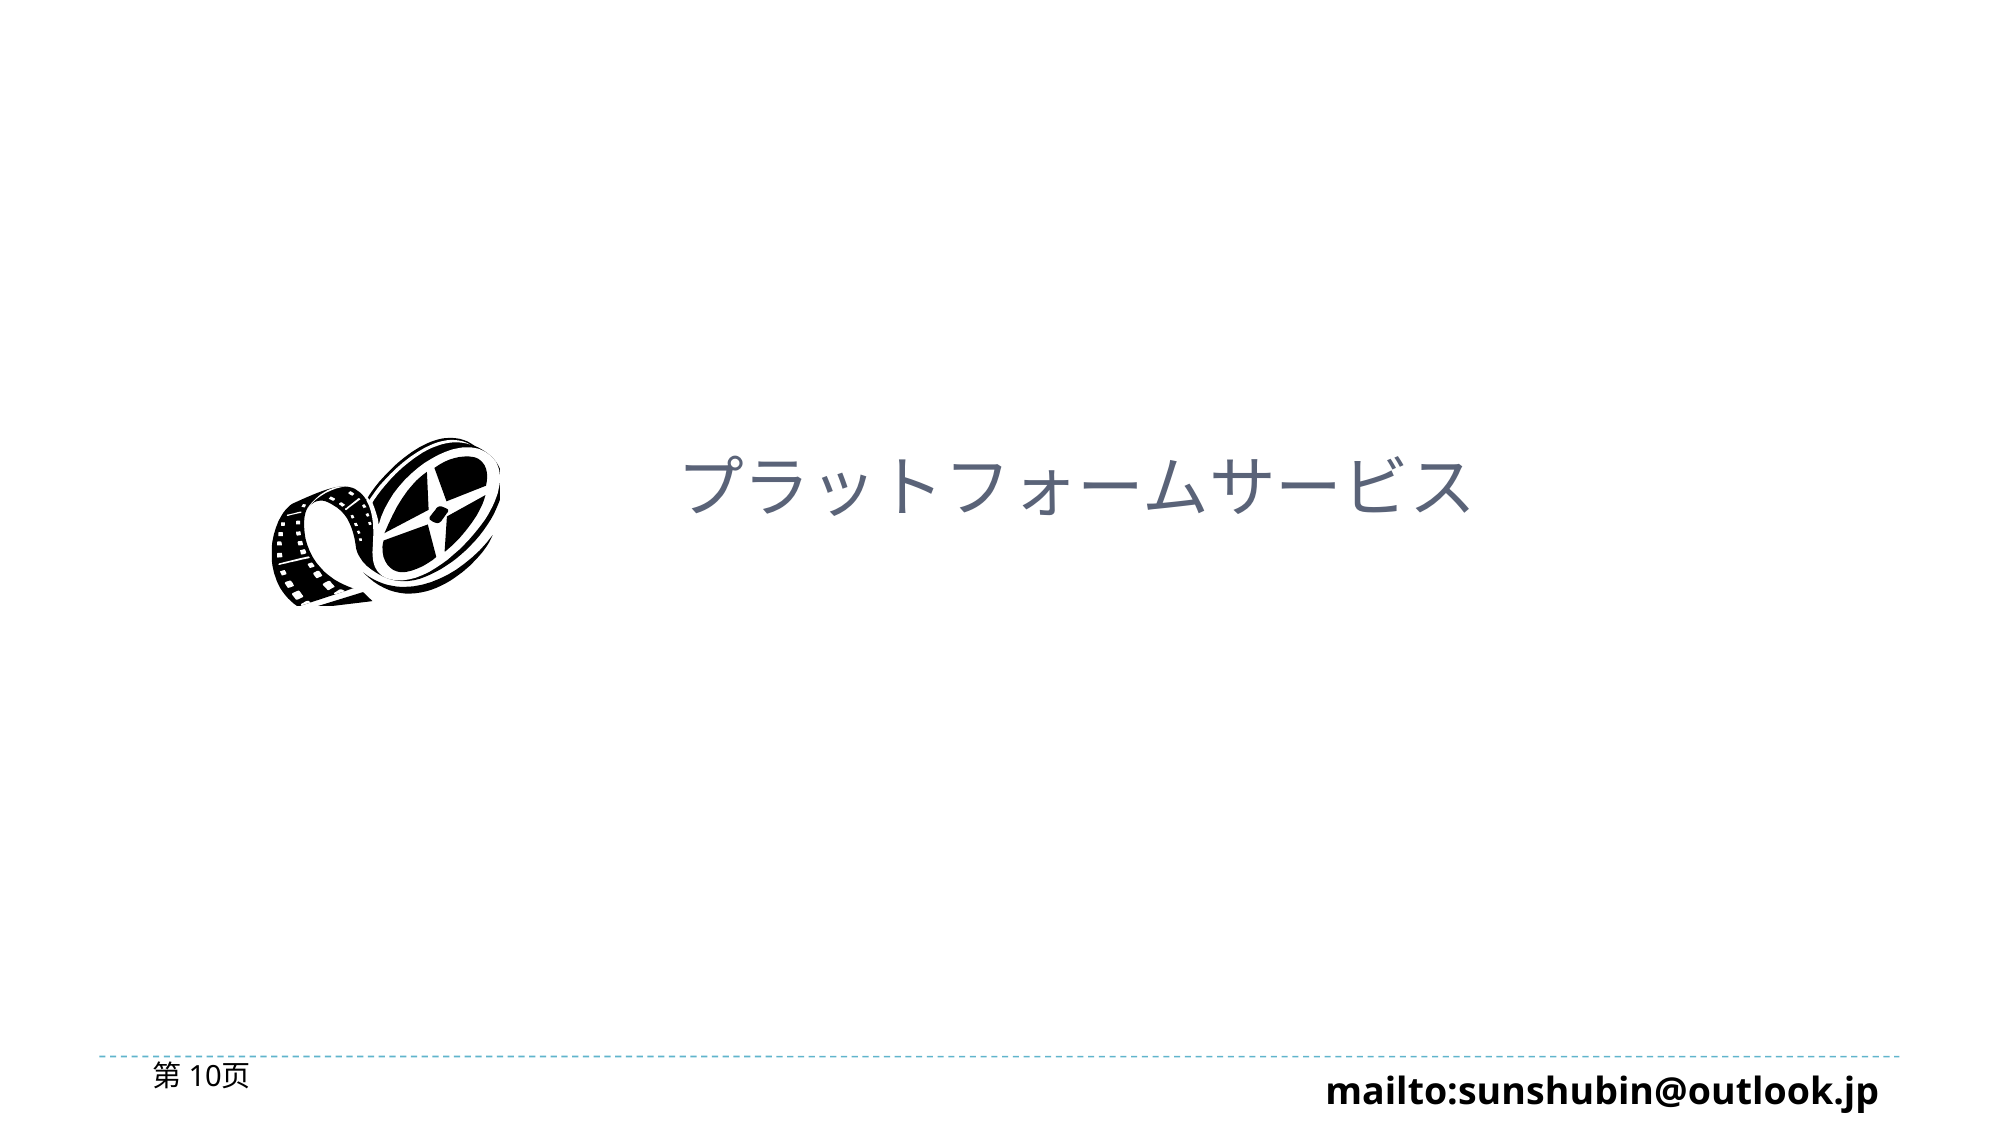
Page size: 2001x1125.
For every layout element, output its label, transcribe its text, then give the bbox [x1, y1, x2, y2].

title プラットフォームサービス [662, 437, 1900, 655]
slide_number 第10页 [137, 1050, 471, 1111]
